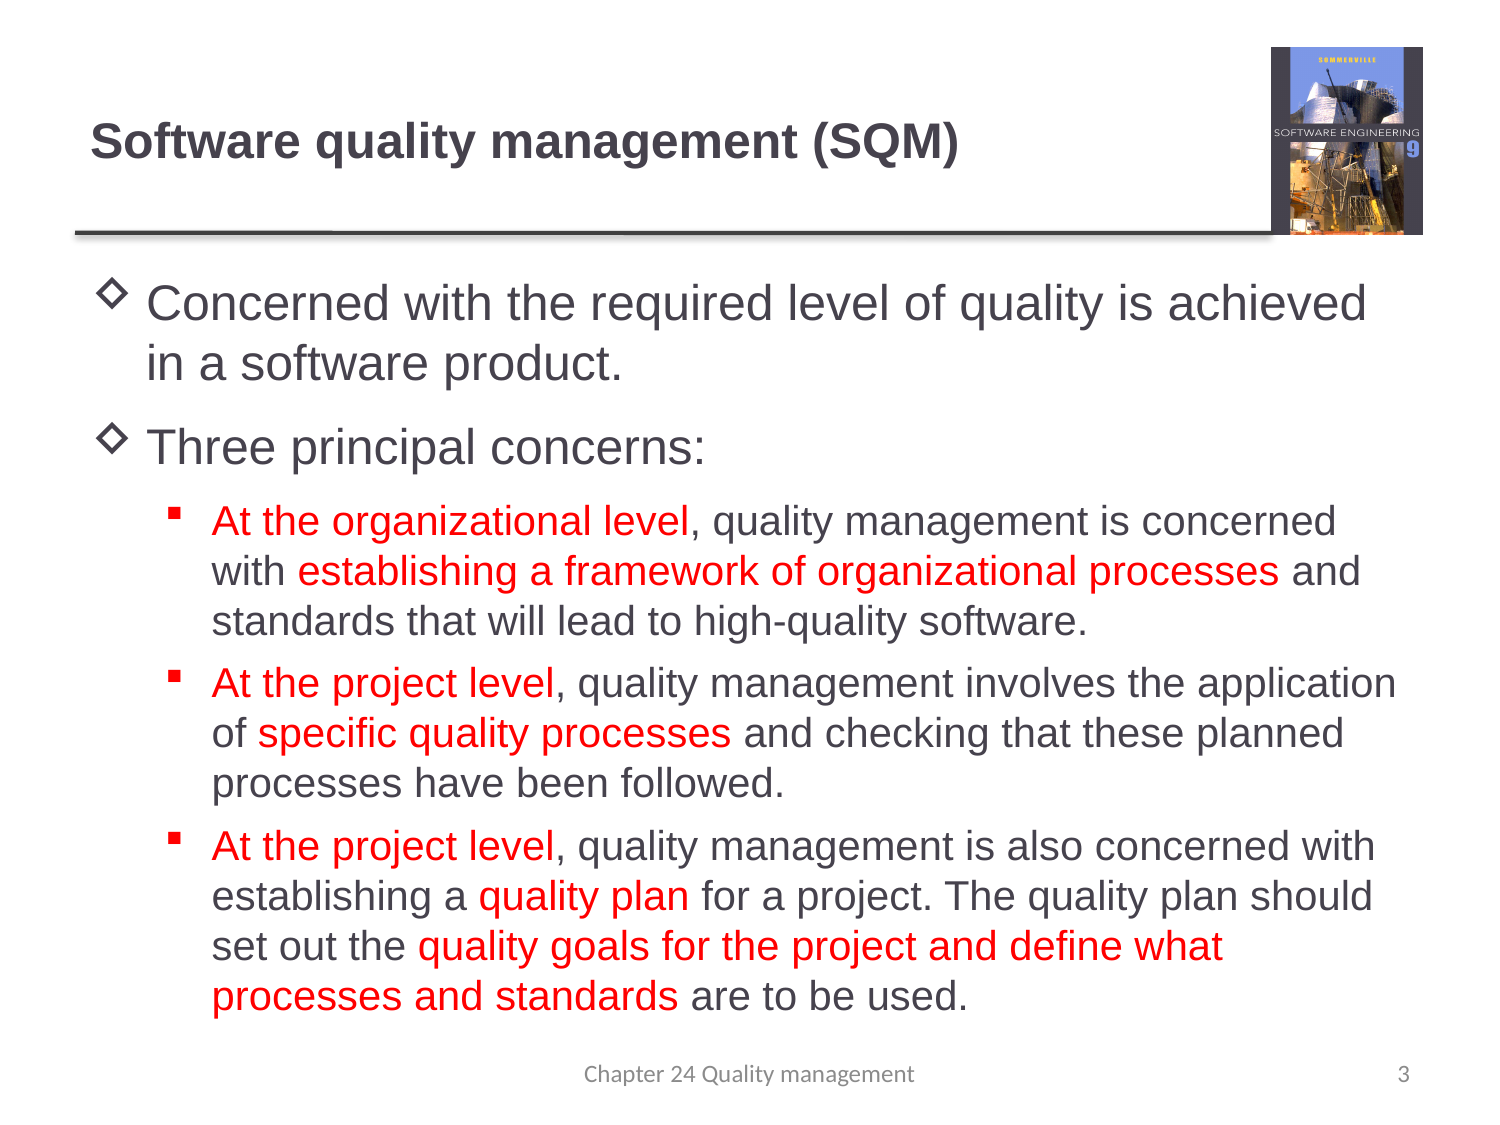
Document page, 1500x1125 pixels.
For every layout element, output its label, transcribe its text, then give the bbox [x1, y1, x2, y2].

picture [1272, 47, 1423, 235]
footer Chapter 24 Quality management [512, 1042, 988, 1103]
title Software quality management (SQM) [74, 44, 1272, 233]
list Concerned with the required level of quality is achieved in a software product. Three principal concerns: At the organizational level, quality management is concerned with establishing a framework of organizational processes and standards that will lead to high-quality software. At the project level, quality management involves the application of specific quality processes and checking that these planned processes have been followed. At the project level, quality management is also concerned with establishing a quality plan for a project. The quality plan should set out the quality goals for the project and define what processes and standards are to be used. [75, 262, 1425, 1005]
slide_number 3 [1074, 1042, 1425, 1103]
